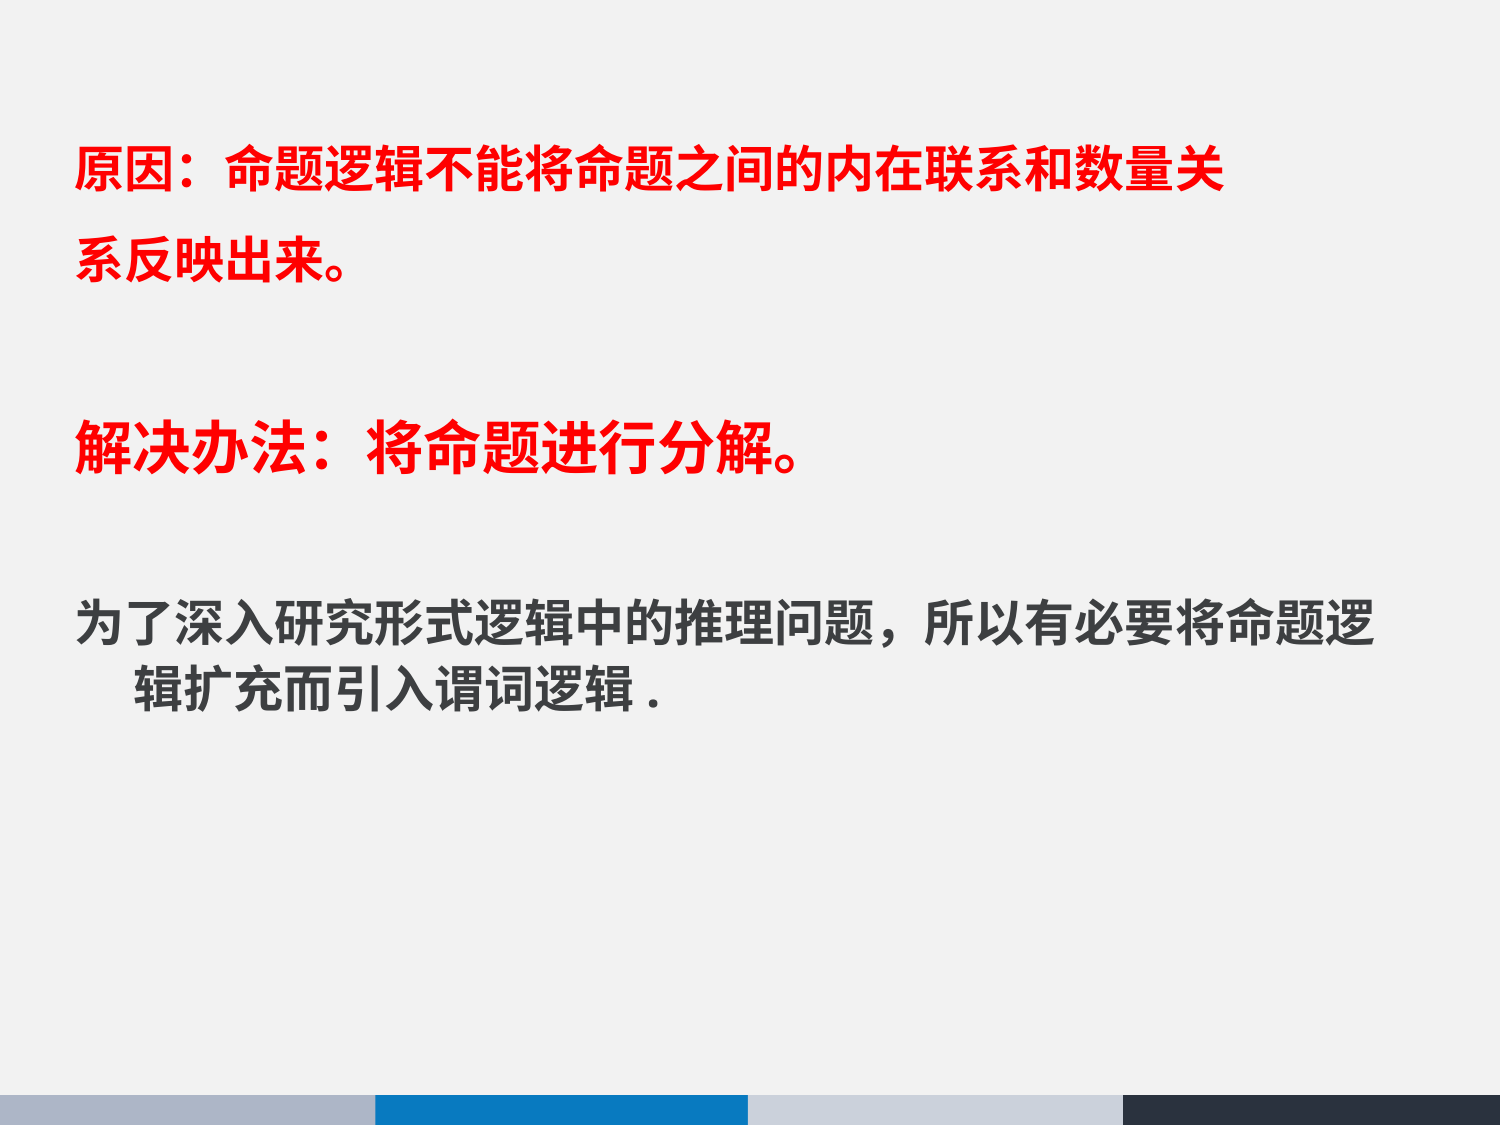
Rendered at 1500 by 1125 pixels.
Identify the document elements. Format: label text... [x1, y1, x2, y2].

list 原因：命题逻辑不能将命题之间的内在联系和数量关 系反映出来。 解决办法：将命题进行分解。 为了深入研究形式逻辑中的推理问题，所以有必要将命题逻辑扩充而引入谓词逻辑. [63, 52, 1427, 1044]
